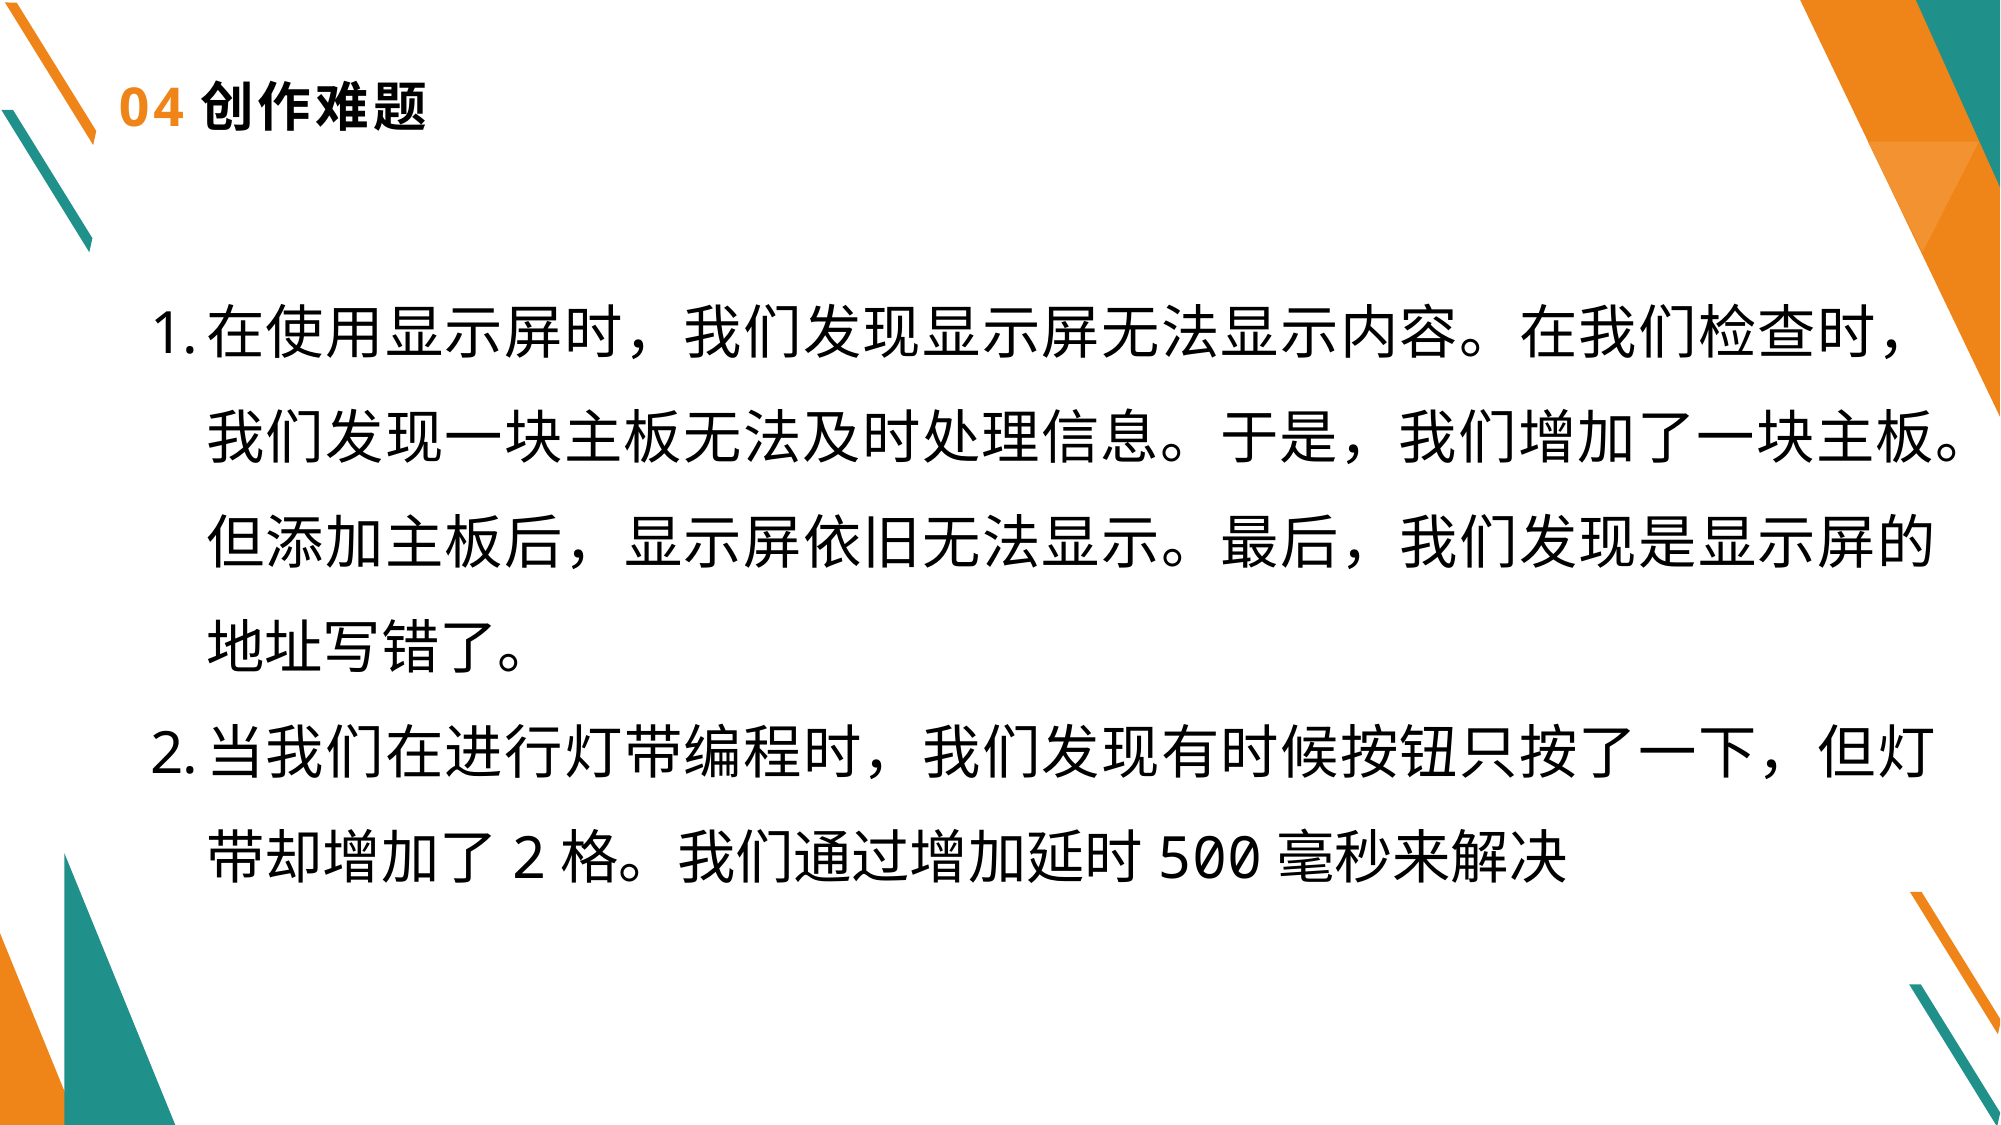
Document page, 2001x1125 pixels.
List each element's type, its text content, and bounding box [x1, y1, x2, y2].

title 04创作难题 [102, 66, 1898, 209]
text_box 在使用显示屏时，我们发现显示屏无法显示内容。在我们检查时，我们发现一块主板无法及时处理信息。于是，我们增加了一块主板。但添加主板后，显示屏依旧无法显示。最后，我们发现是显示屏的地址写错了。 当我们在进行灯带编程时，我们发现有时候按钮只按了一下，但灯带却增加了2格。我们通过增加延时500毫秒来解决 [135, 252, 1952, 898]
